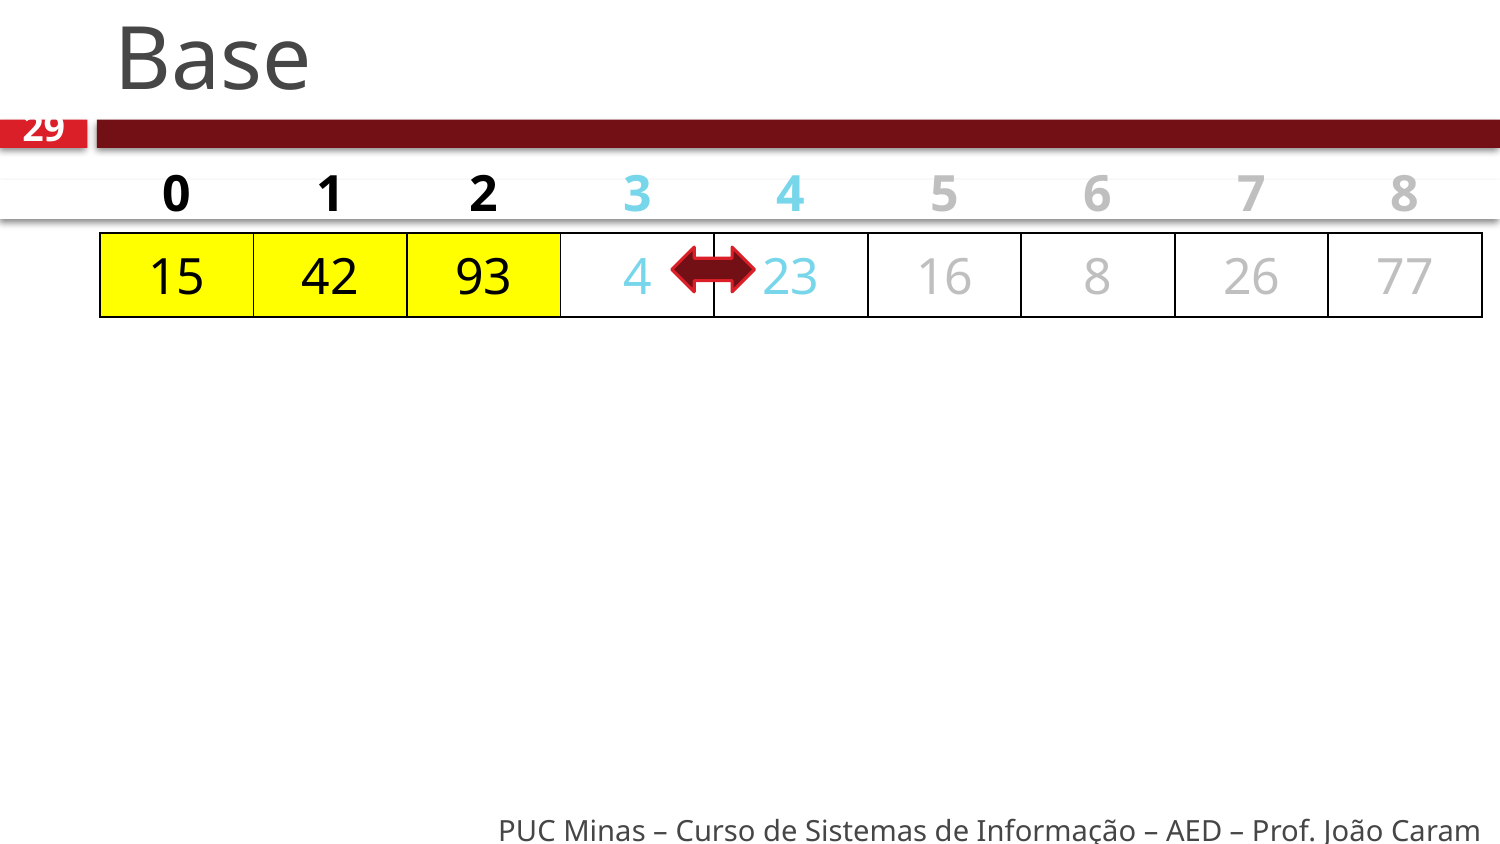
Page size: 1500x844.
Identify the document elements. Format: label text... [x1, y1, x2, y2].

table_header 6 [1021, 150, 1175, 232]
table_cell 42 [254, 234, 406, 316]
table_cell 93 [408, 234, 560, 316]
table_header 8 [1328, 150, 1482, 232]
table_header 4 [714, 150, 868, 232]
table_header 1 [254, 150, 407, 232]
table_cell 15 [101, 234, 253, 316]
table_cell 16 [869, 234, 1020, 316]
text_box [670, 245, 756, 294]
slide_number 29 [0, 114, 88, 145]
table_cell 4 [561, 234, 713, 316]
footer PUC Minas – Curso de Sistemas de Informação – AED – Prof. João Caram [159, 807, 1497, 844]
table_cell 26 [1176, 234, 1327, 316]
table_header 7 [1175, 150, 1328, 232]
table_cell 77 [1329, 234, 1481, 316]
table_cell 23 [715, 234, 867, 316]
table_header 3 [561, 150, 714, 232]
table_header 0 [100, 150, 254, 232]
title Base [99, 19, 1483, 115]
table_cell 8 [1022, 234, 1174, 316]
table_header 5 [868, 150, 1021, 232]
table_header 2 [407, 150, 561, 232]
